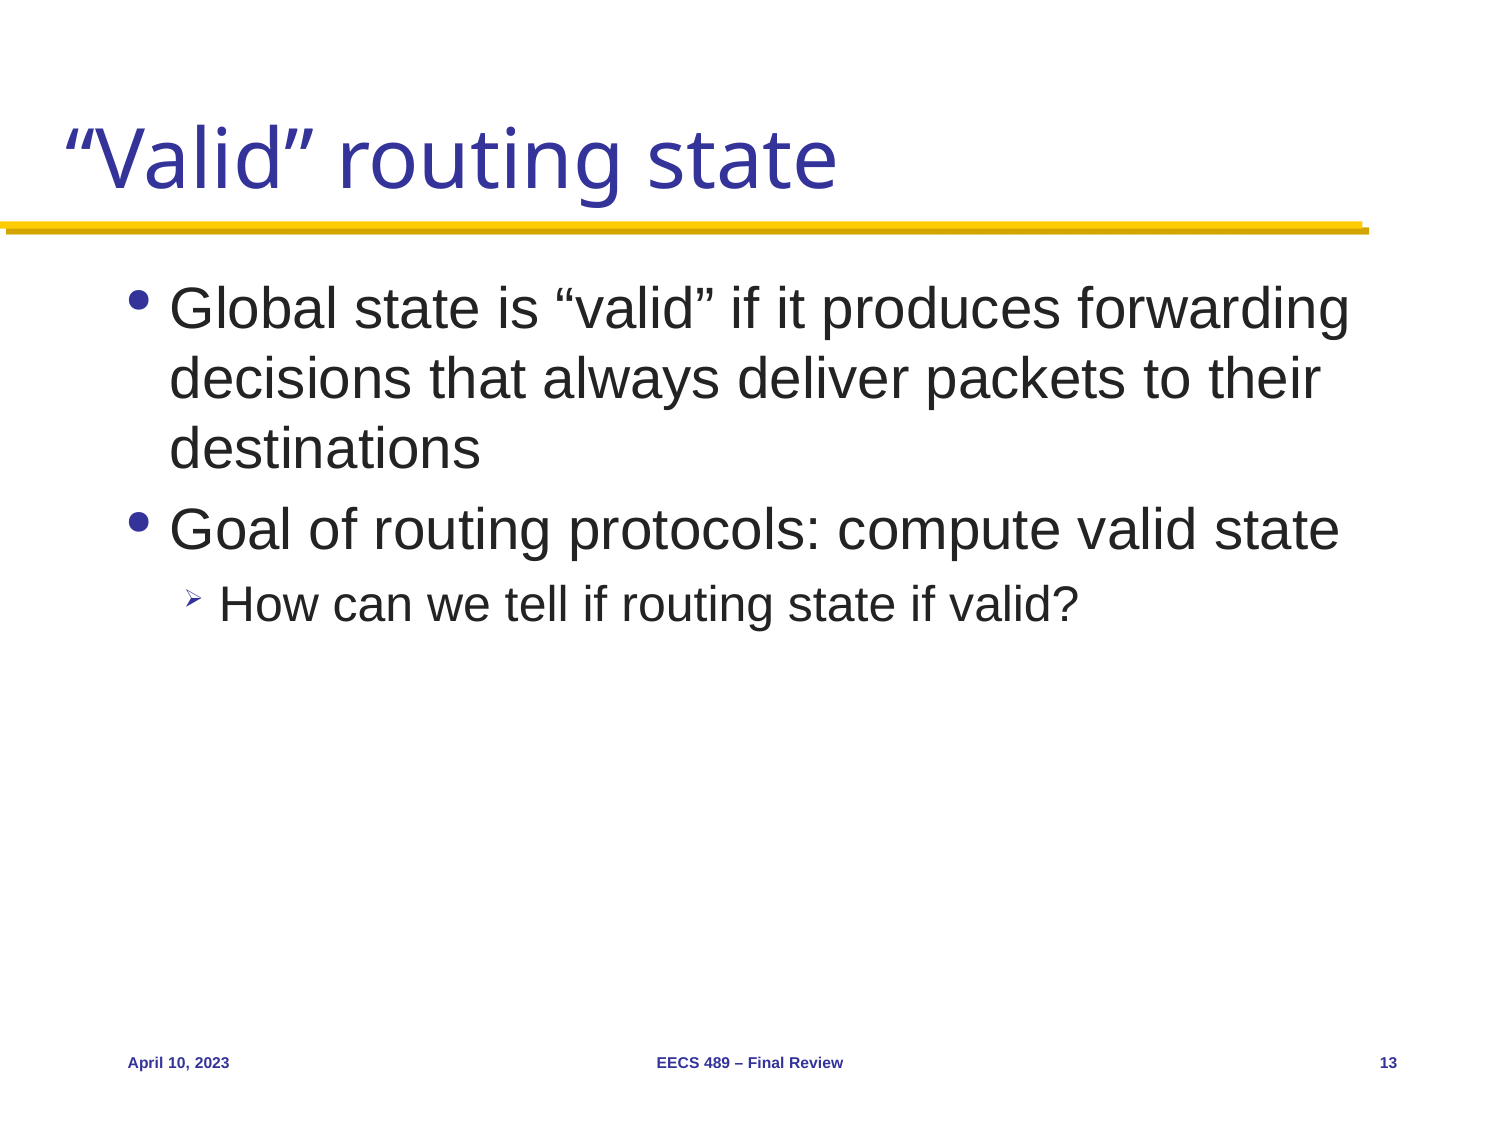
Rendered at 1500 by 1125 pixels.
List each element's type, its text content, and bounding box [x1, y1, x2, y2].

list Global state is “valid” if it produces forwarding decisions that always deliver packets to their destinations Goal of routing protocols: compute valid state How can we tell if routing state if valid? [112, 262, 1413, 988]
slide_number 13 [1312, 1024, 1413, 1101]
footer EECS 489 – Final Review [512, 1024, 988, 1101]
title “Valid” routing state [49, 24, 1451, 213]
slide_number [112, 1024, 426, 1101]
